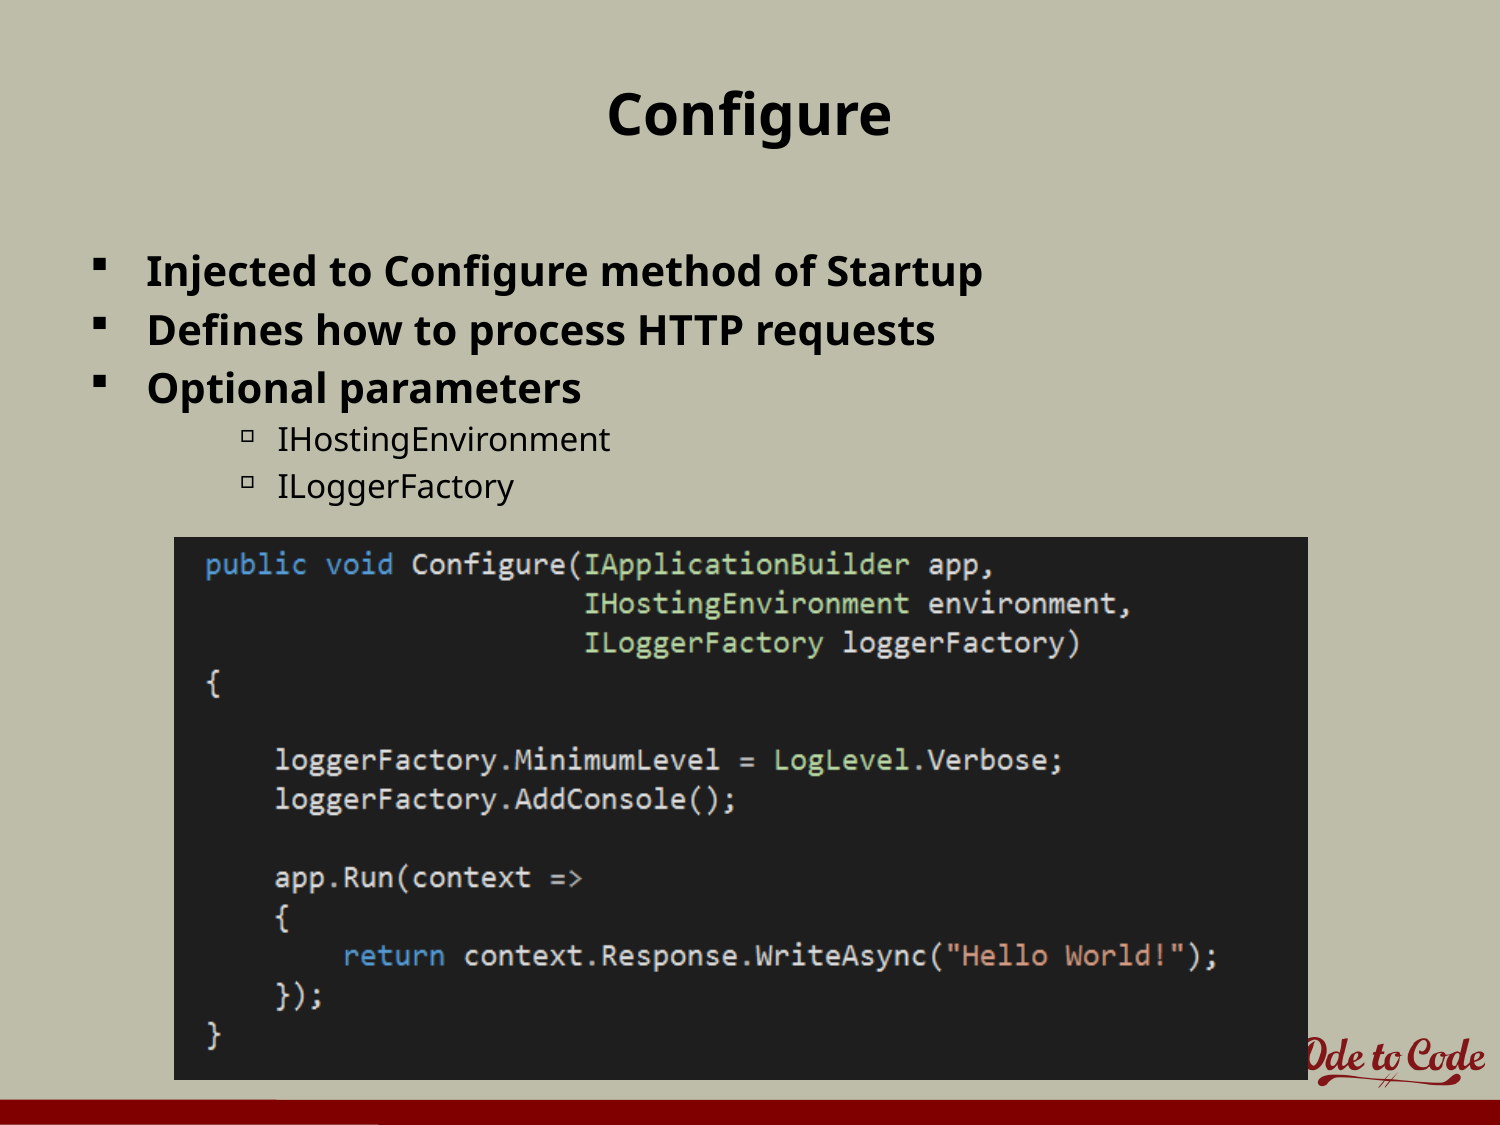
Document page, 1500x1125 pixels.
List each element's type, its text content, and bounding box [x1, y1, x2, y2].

picture [174, 537, 1485, 1088]
list Injected to Configure method of Startup Defines how to process HTTP requests Optional parameters IHostingEnvironment ILoggerFactory [74, 237, 1426, 976]
title Configure [74, 49, 1426, 176]
